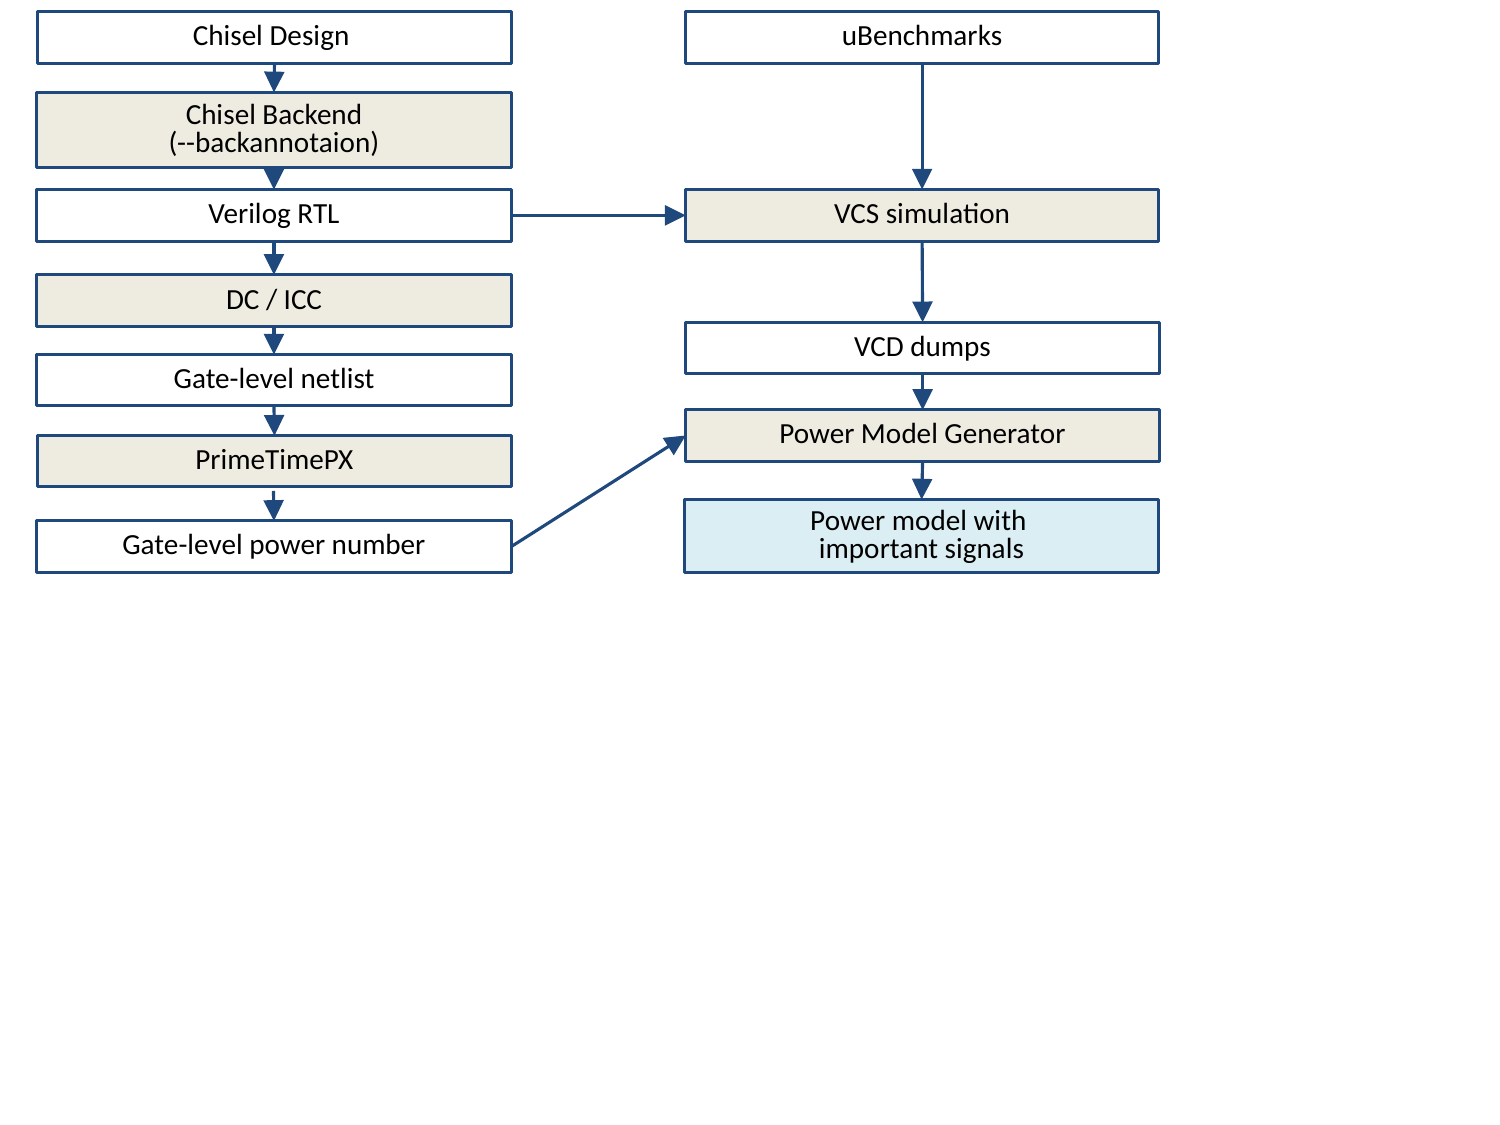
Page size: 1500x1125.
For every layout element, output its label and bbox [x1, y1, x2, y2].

text_box [36, 11, 1160, 573]
